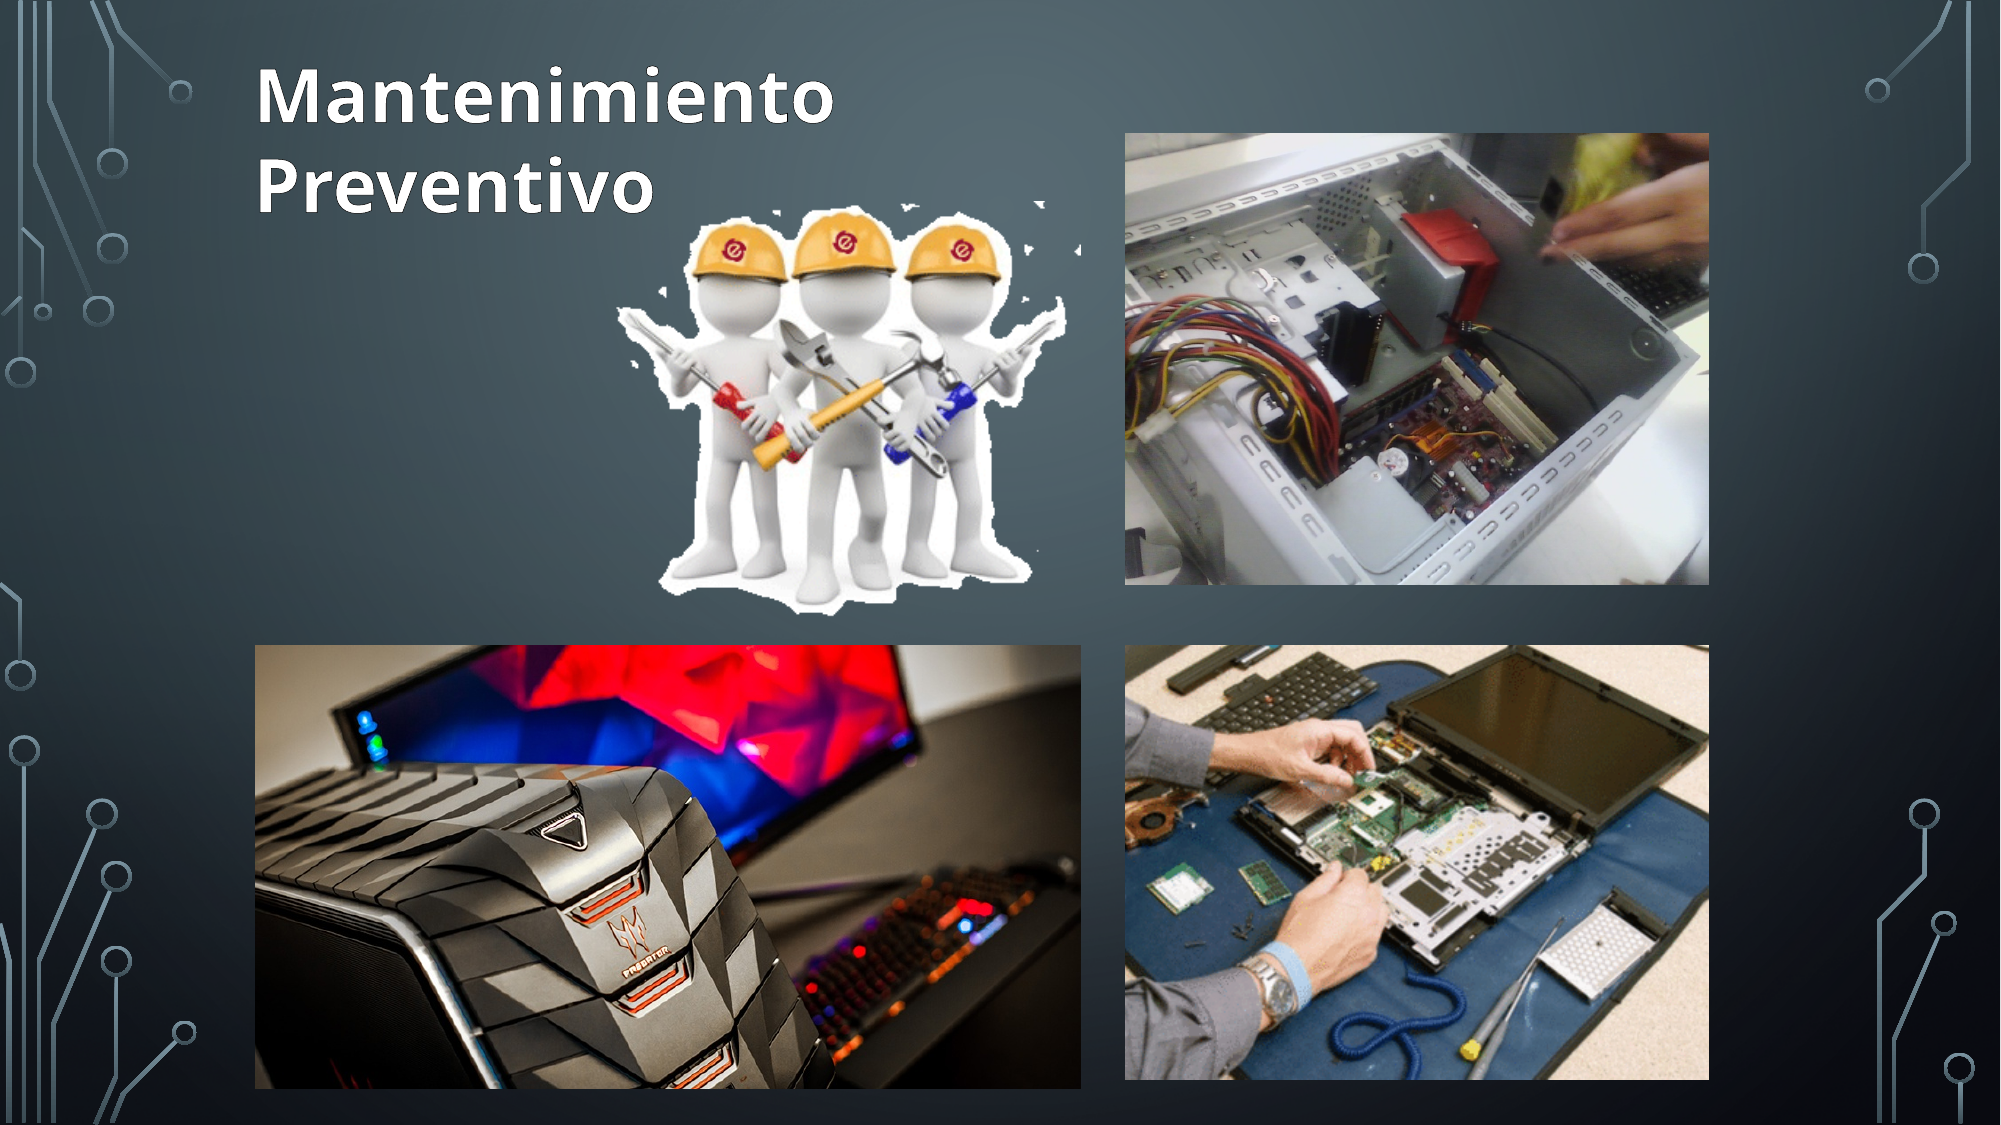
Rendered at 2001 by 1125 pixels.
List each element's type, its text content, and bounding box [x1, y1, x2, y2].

picture [1124, 644, 1709, 1081]
text_box Mantenimiento Preventivo [238, 40, 1081, 235]
picture [254, 644, 1081, 1090]
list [611, 201, 1082, 624]
picture [1124, 133, 1709, 585]
